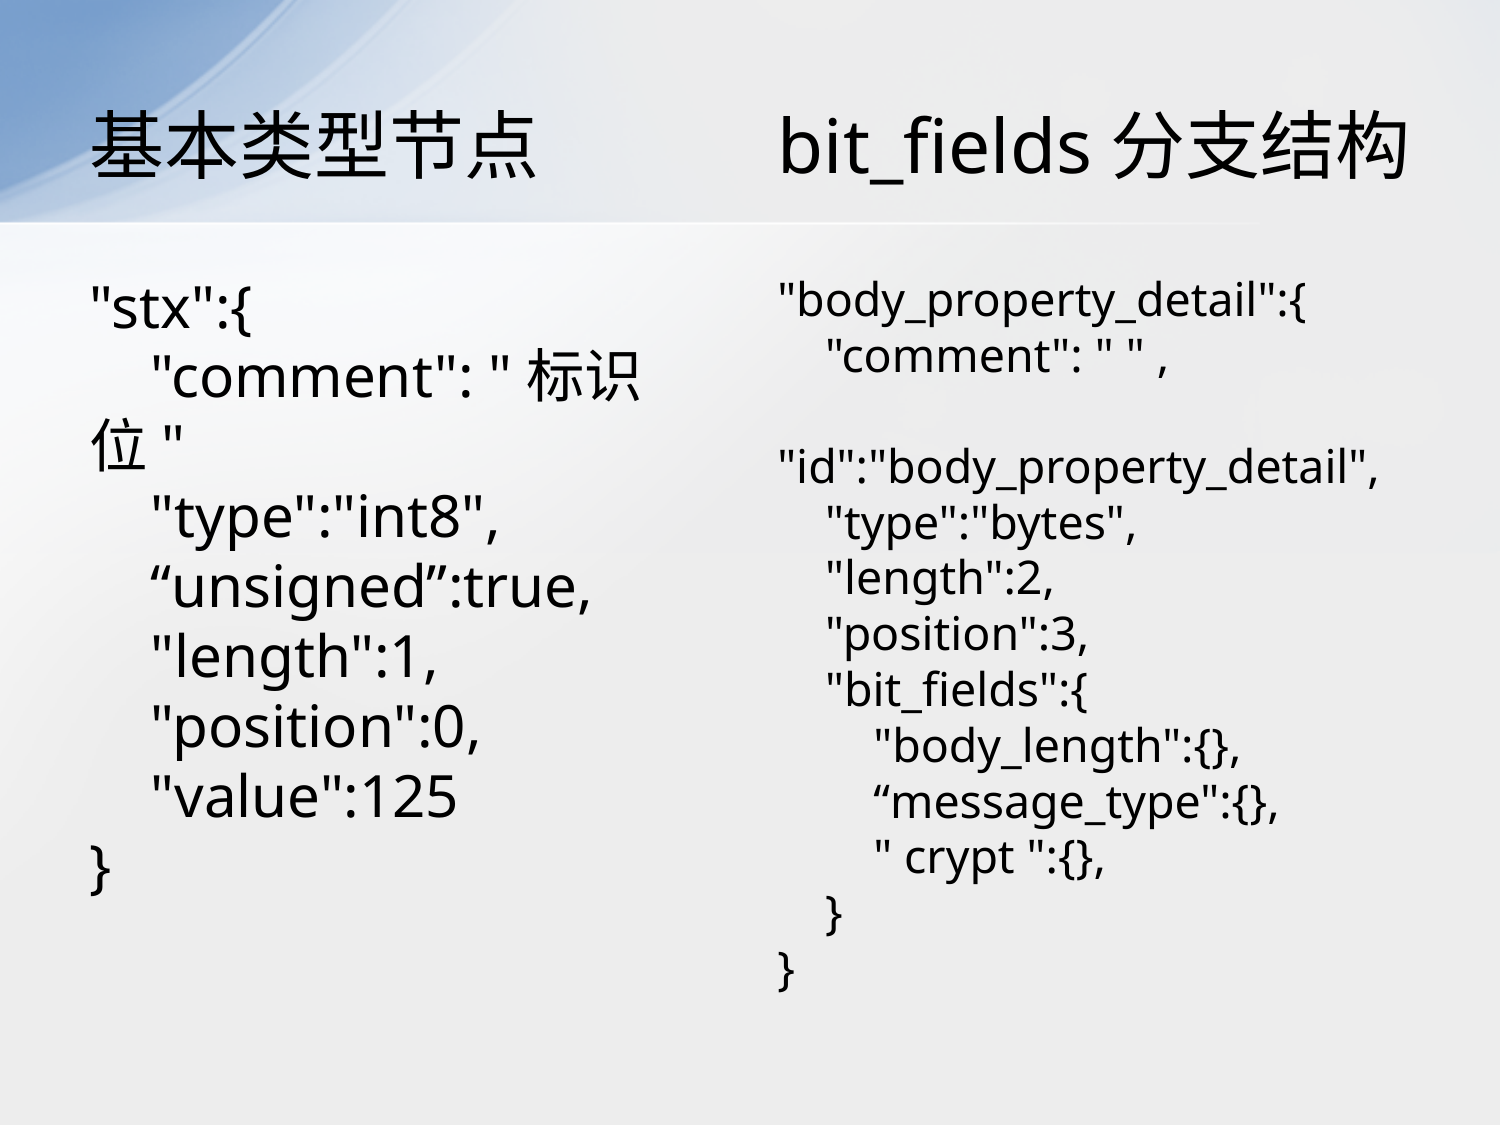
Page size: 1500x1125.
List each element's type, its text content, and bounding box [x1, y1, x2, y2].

title 基本类型节点 [75, 78, 739, 197]
list "body_property_detail":{ "comment": " " , "id":"body_property_detail", "type":"bytes", "length":2, "position":3, "bit_fields":{ "body_length":{}, “message_type":{}, " crypt ":{}, } } [762, 262, 1425, 1005]
text_box bit_fields分支结构 [763, 78, 1427, 197]
list "stx":{ "comment": "标识位" "type":"int8", “unsigned”:true, "length":1, "position":0, "value":125 } [75, 262, 738, 1005]
picture [0, 0, 1500, 1125]
